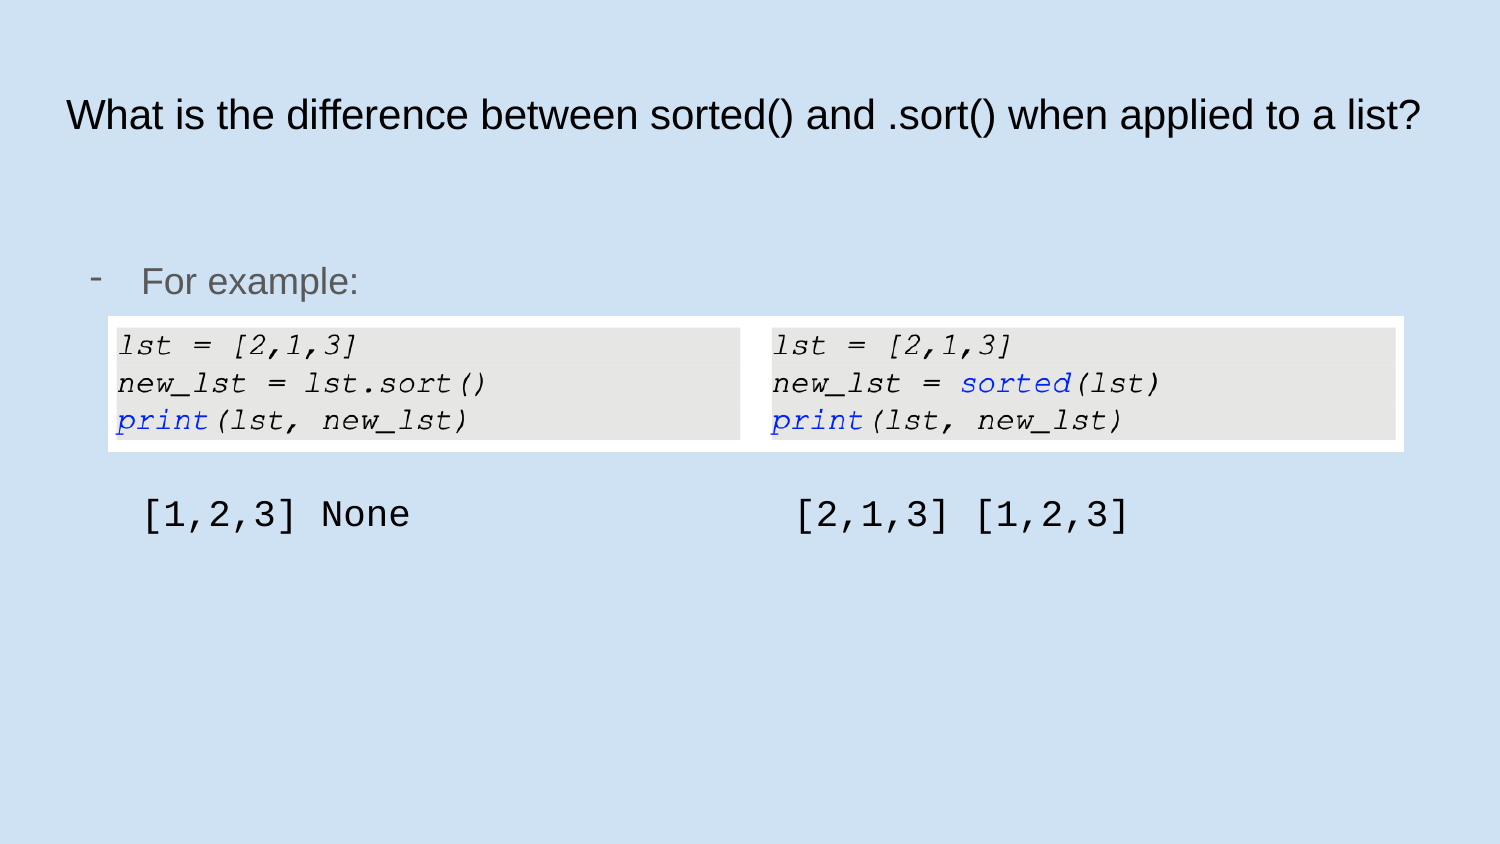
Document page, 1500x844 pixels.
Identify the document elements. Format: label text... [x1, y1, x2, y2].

title What is the difference between sorted() and .sort() when applied to a list? [51, 72, 1449, 167]
picture [108, 316, 1404, 452]
text_box [2,1,3] [1,2,3] [778, 474, 1368, 550]
text_box [1,2,3] None [125, 474, 716, 550]
list For example: [51, 234, 1449, 750]
